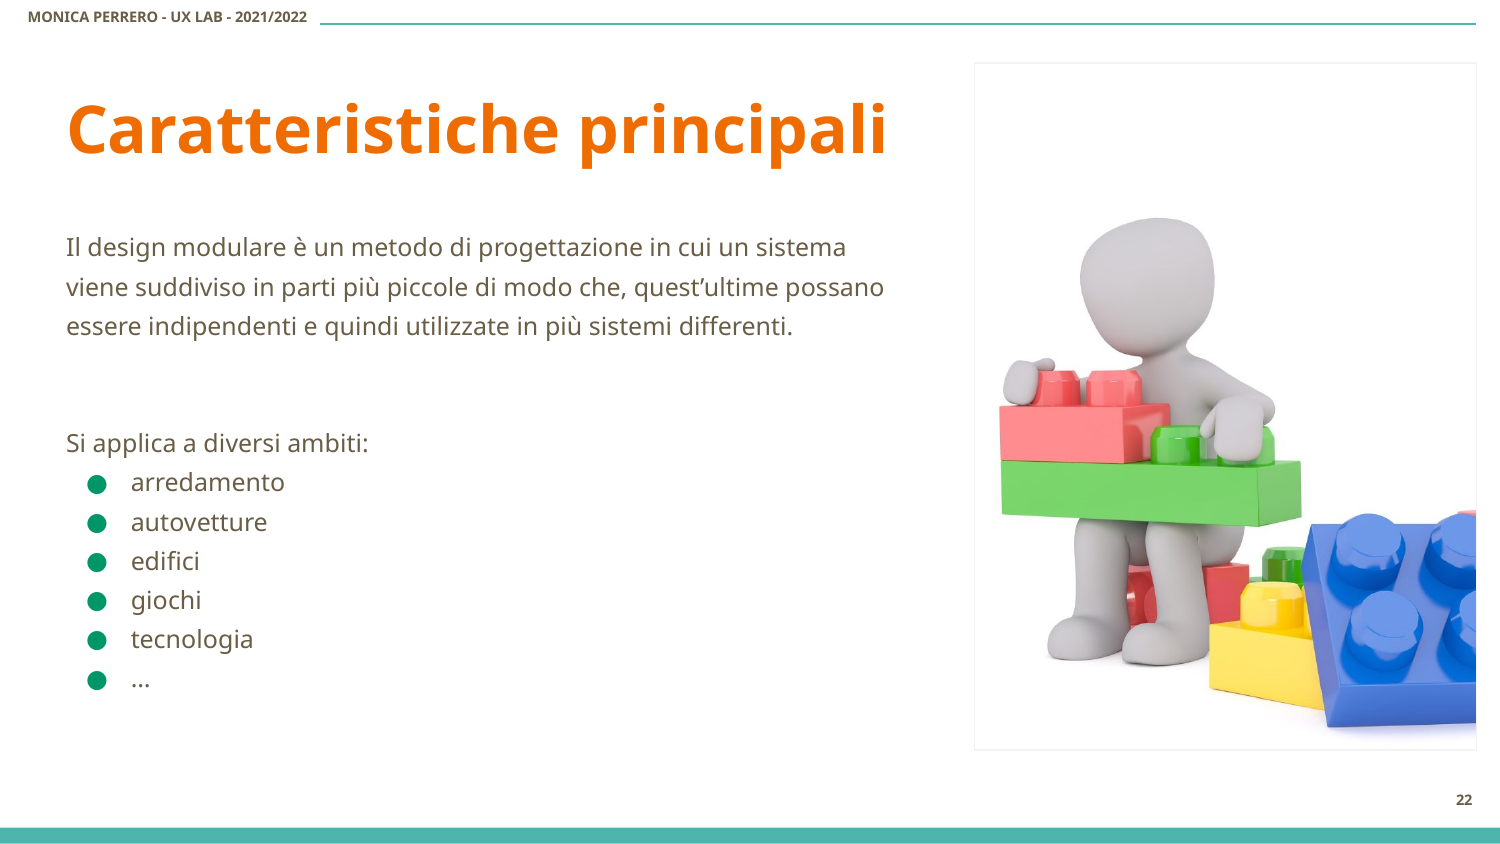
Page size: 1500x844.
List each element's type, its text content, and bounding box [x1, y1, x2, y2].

slide_number ‹#› [1397, 768, 1488, 834]
title Caratteristiche principali [51, 72, 907, 189]
list Il design modulare è un metodo di progettazione in cui un sistema viene suddiviso in parti più piccole di modo che, quest’ultime possano essere indipendenti e quindi utilizzate in più sistemi differenti. Si applica a diversi ambiti: arredamento autovetture edifici giochi tecnologia … [51, 207, 907, 750]
picture [974, 63, 1477, 750]
